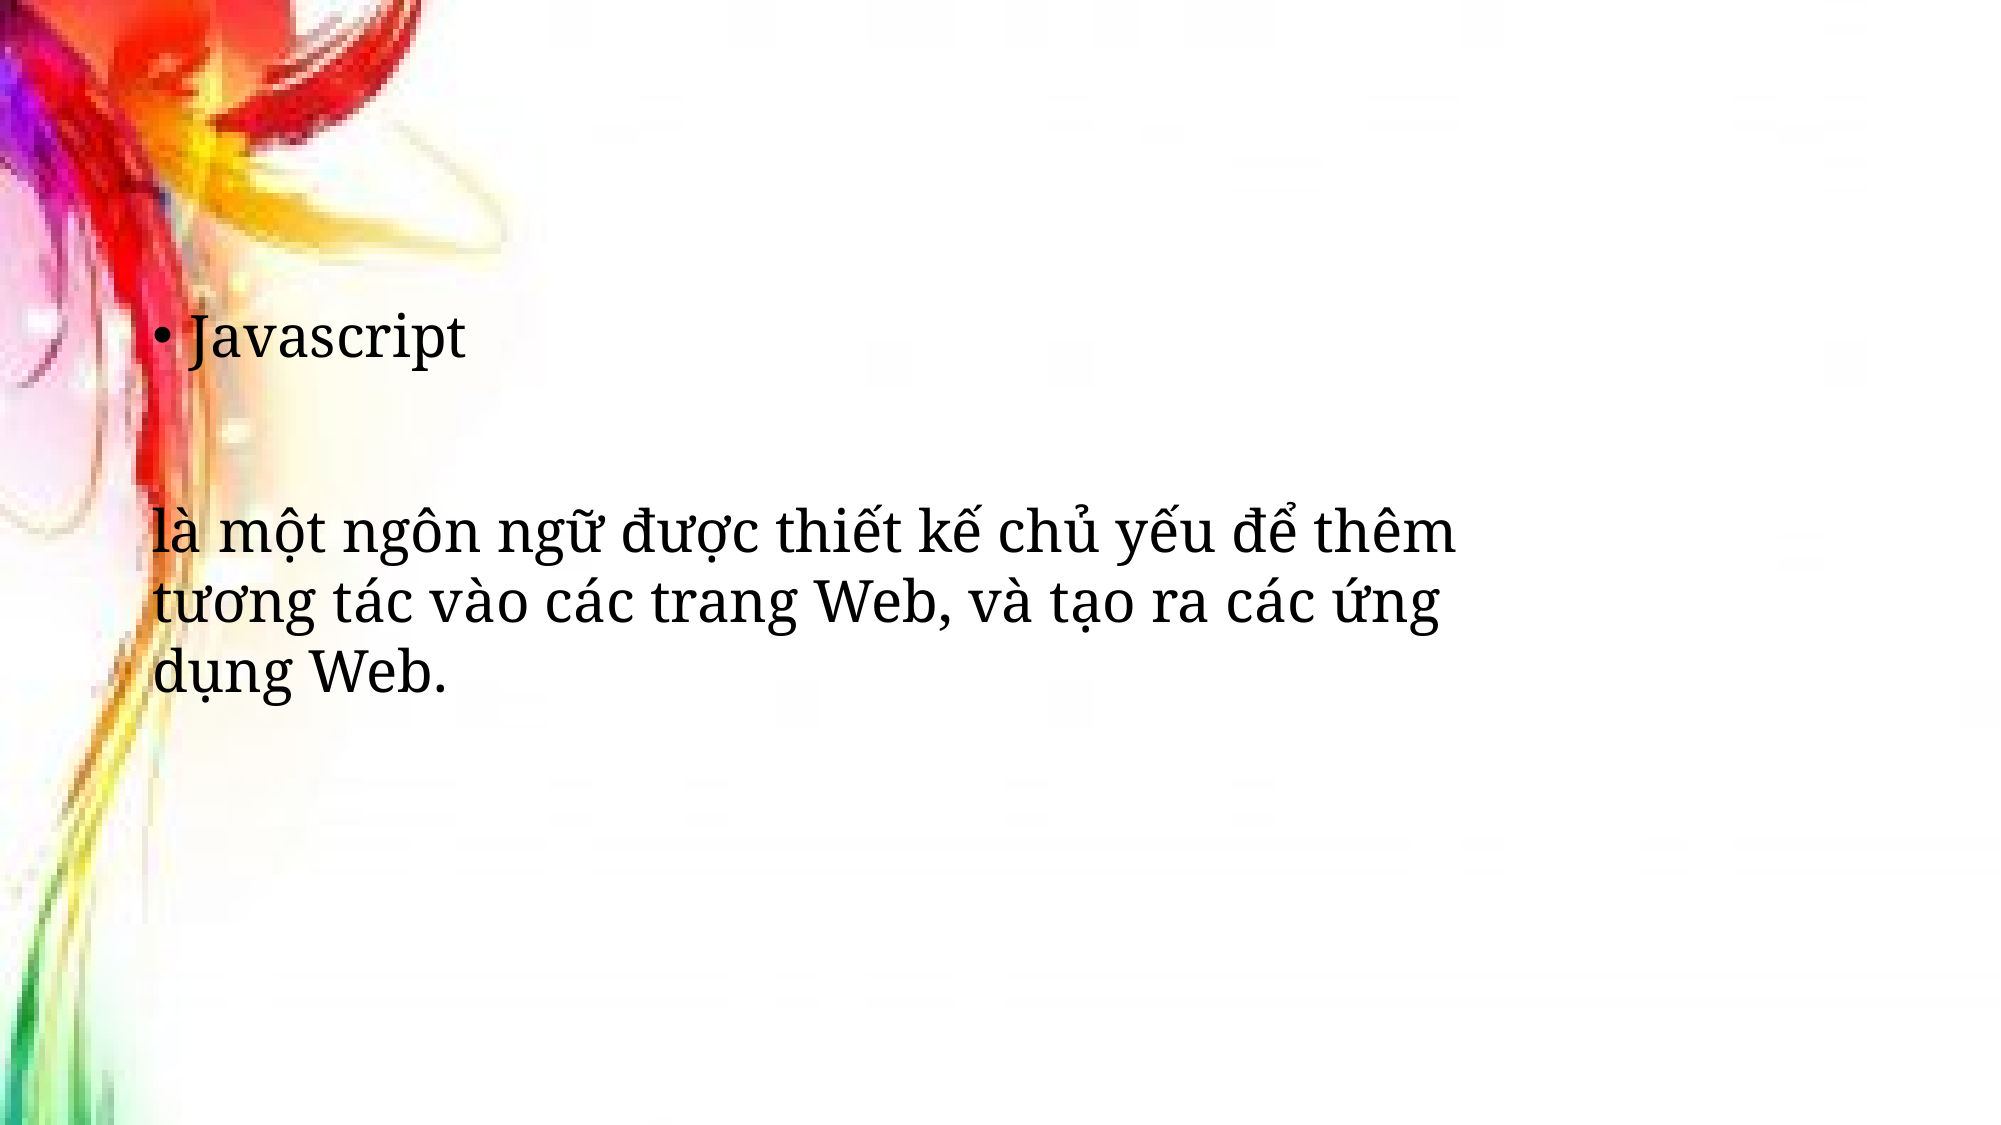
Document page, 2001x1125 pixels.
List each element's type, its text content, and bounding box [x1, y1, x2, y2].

text_box là một ngôn ngữ được thiết kế chủ yếu để thêm tương tác vào các trang Web, và tạo ra các ứng dụng Web. [137, 486, 1500, 782]
picture [0, 0, 2001, 1125]
list Javascript [137, 299, 1863, 1014]
